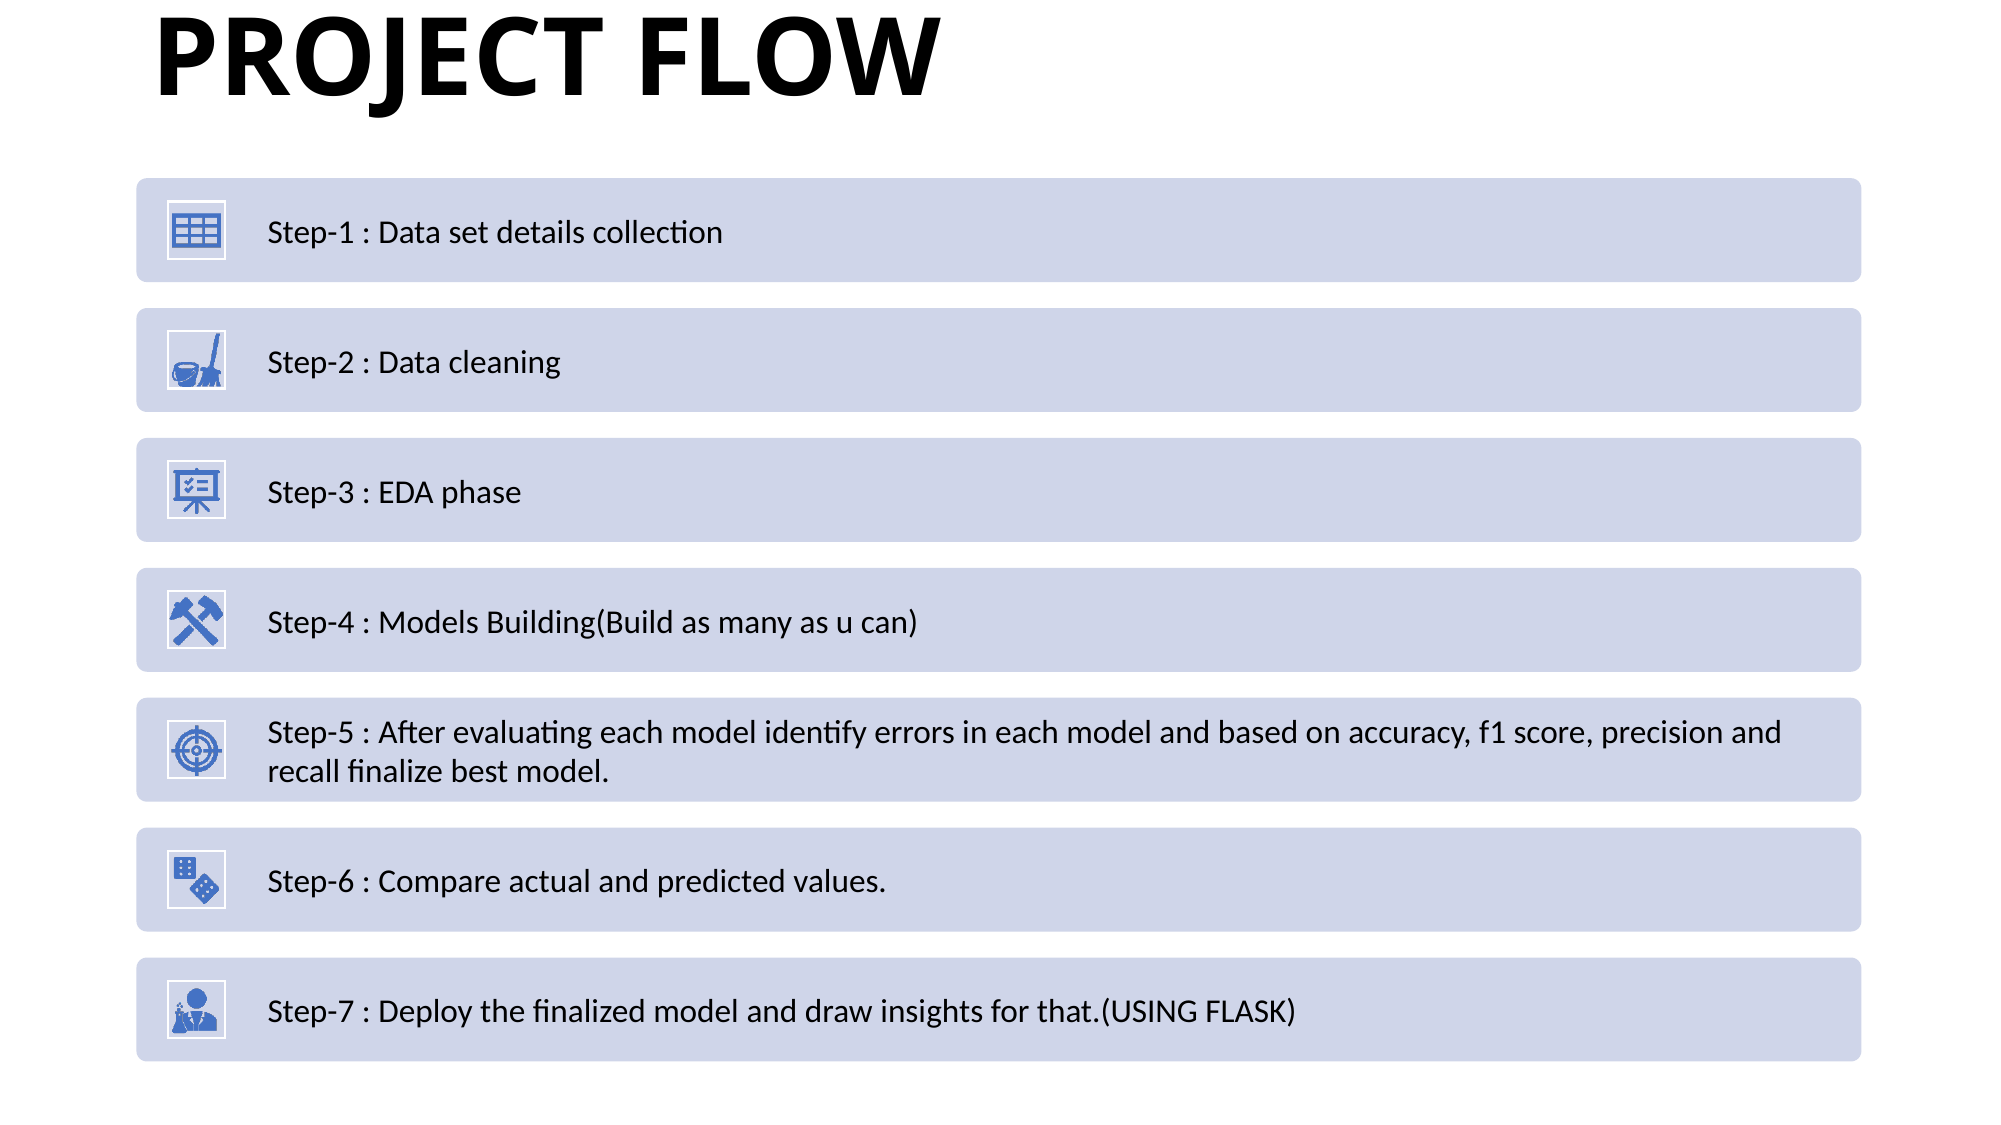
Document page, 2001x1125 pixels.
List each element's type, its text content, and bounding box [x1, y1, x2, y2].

title PROJECT FLOW [136, 0, 1862, 127]
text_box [136, 178, 1862, 1062]
